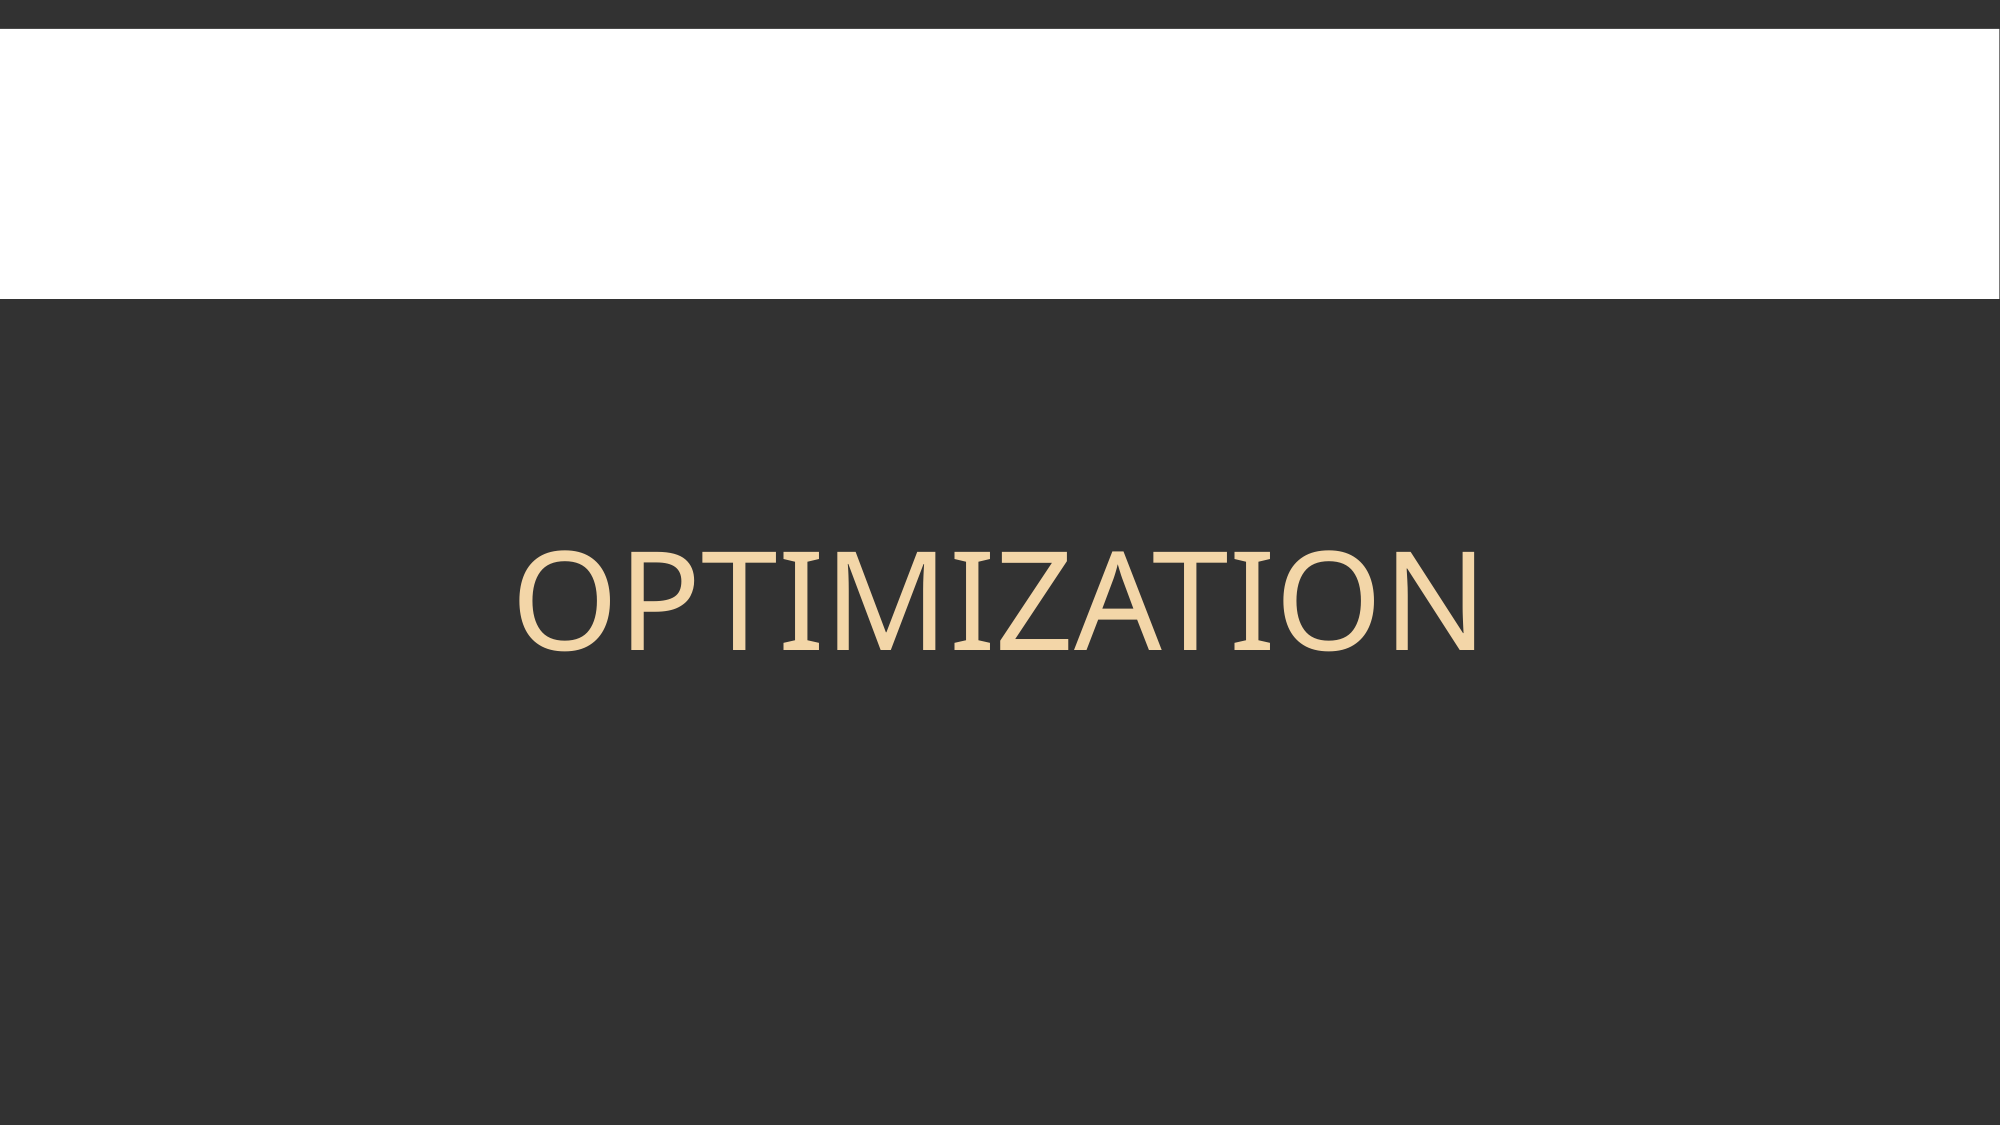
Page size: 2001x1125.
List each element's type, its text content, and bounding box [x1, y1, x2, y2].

list OPTIMIZATION [197, 329, 1803, 1020]
